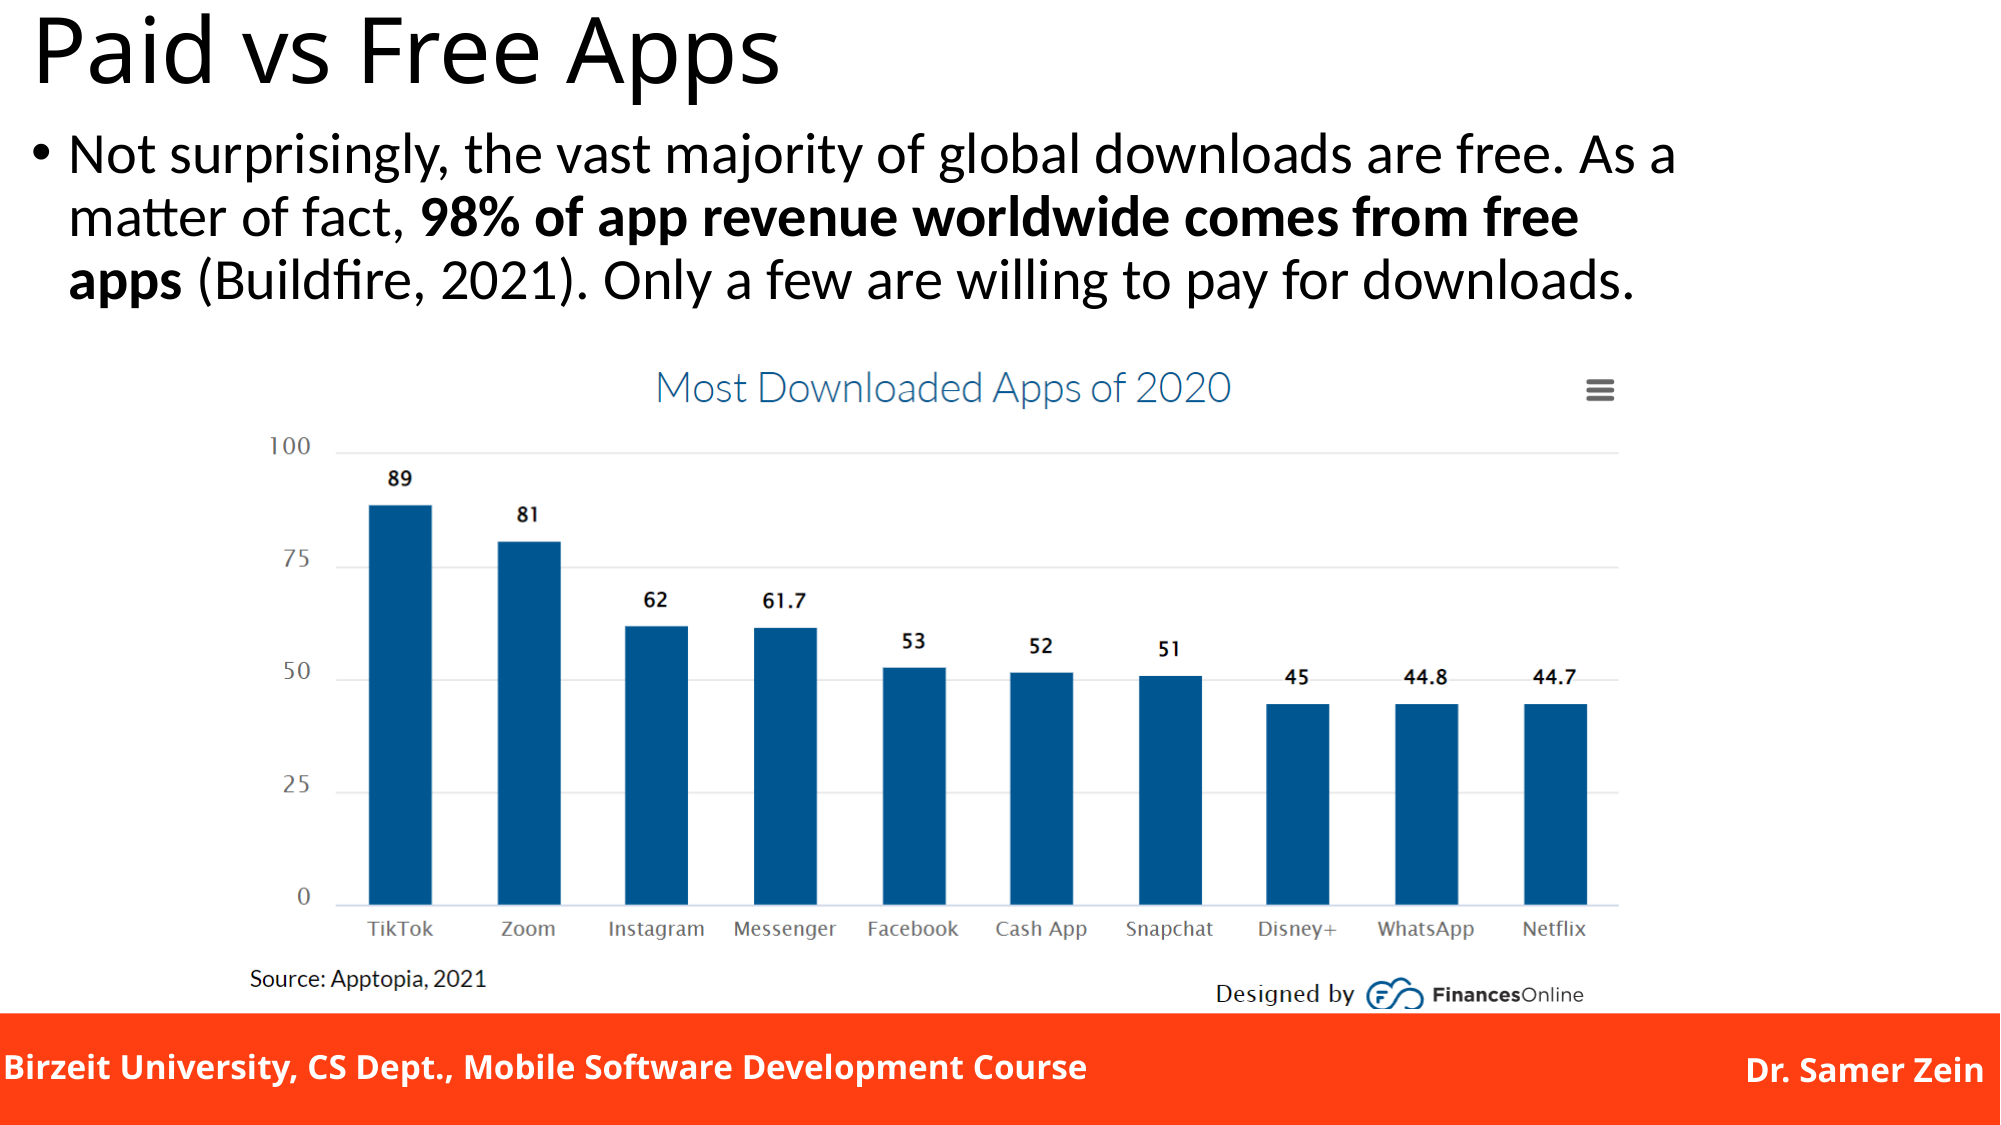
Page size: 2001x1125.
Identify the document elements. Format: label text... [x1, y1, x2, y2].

title Paid vs Free Apps [16, 0, 1742, 116]
list Not surprisingly, the vast majority of global downloads are free. As a matter of fact, 98% of app revenue worldwide comes from free apps (Buildfire, 2021). Only a few are willing to pay for downloads. [16, 116, 1742, 349]
text_box Birzeit University, CS Dept., Mobile Software Development Course [0, 1038, 1104, 1094]
footer Dr. Samer Zein [0, 1013, 2000, 1125]
picture [250, 356, 1625, 1009]
